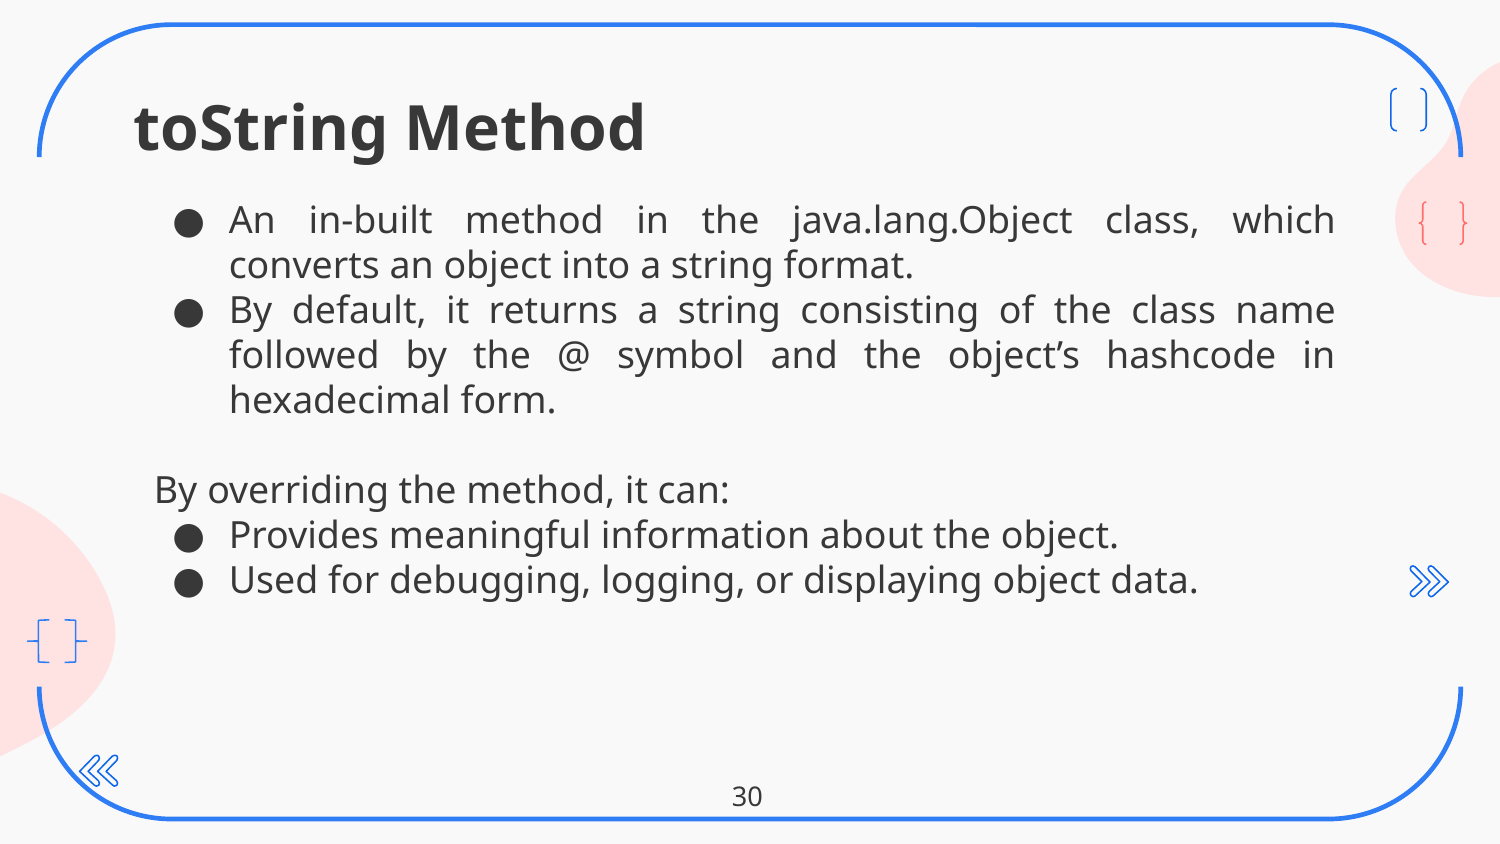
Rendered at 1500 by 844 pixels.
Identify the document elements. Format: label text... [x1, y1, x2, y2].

slide_number 30 [712, 764, 778, 829]
title toString Method [118, 72, 1382, 167]
title An in-built method in the java.lang.Object class, which converts an object into a string format. By default, it returns a string consisting of the class name followed by the @ symbol and the object’s hashcode in hexadecimal form. By overriding the method, it can: Provides meaningful information about the object. Used for debugging, logging, or displaying object data. [138, 181, 1352, 751]
